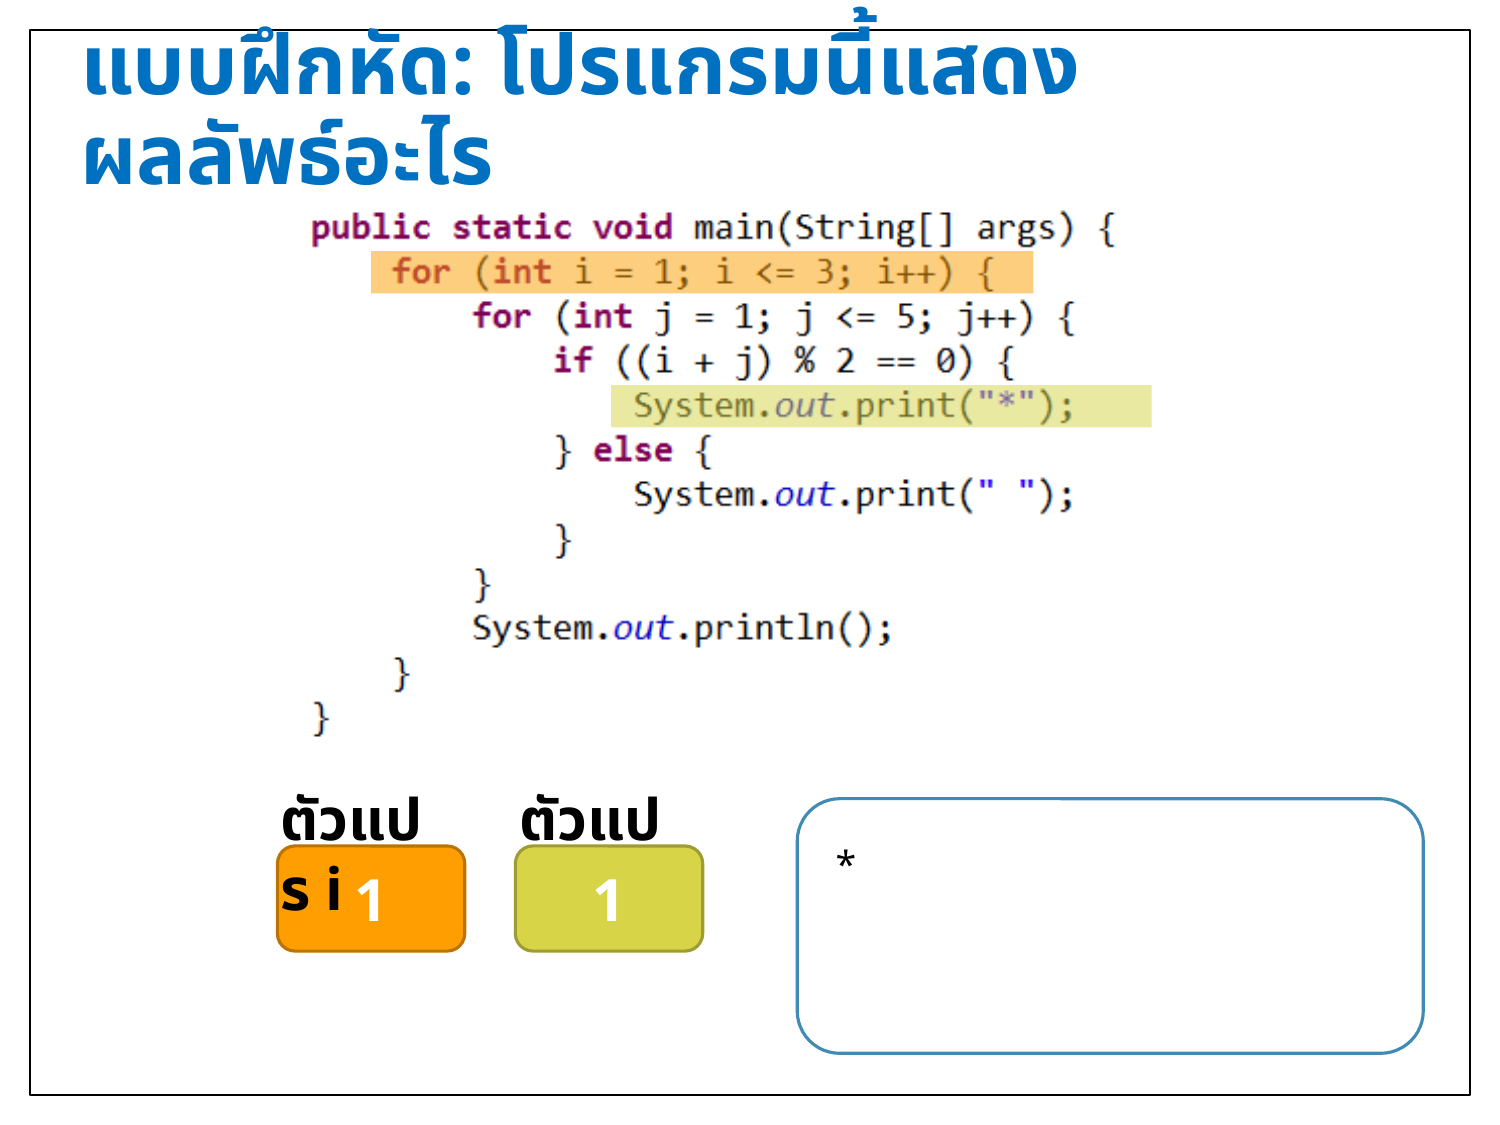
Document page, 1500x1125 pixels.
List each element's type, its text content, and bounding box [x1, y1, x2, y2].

text_box [797, 798, 1424, 1054]
text_box * [820, 834, 1164, 894]
text_box ตัวแปร i [265, 775, 453, 930]
text_box [1134, 385, 1152, 428]
text_box ตัวแปร j [505, 775, 693, 930]
title แบบฝึกหัด: โปรแกรมนี้แสดงผลลัพธ์อะไร [64, 40, 1280, 185]
picture [300, 207, 1129, 747]
text_box 1 [513, 844, 705, 953]
text_box 1 [275, 845, 467, 953]
